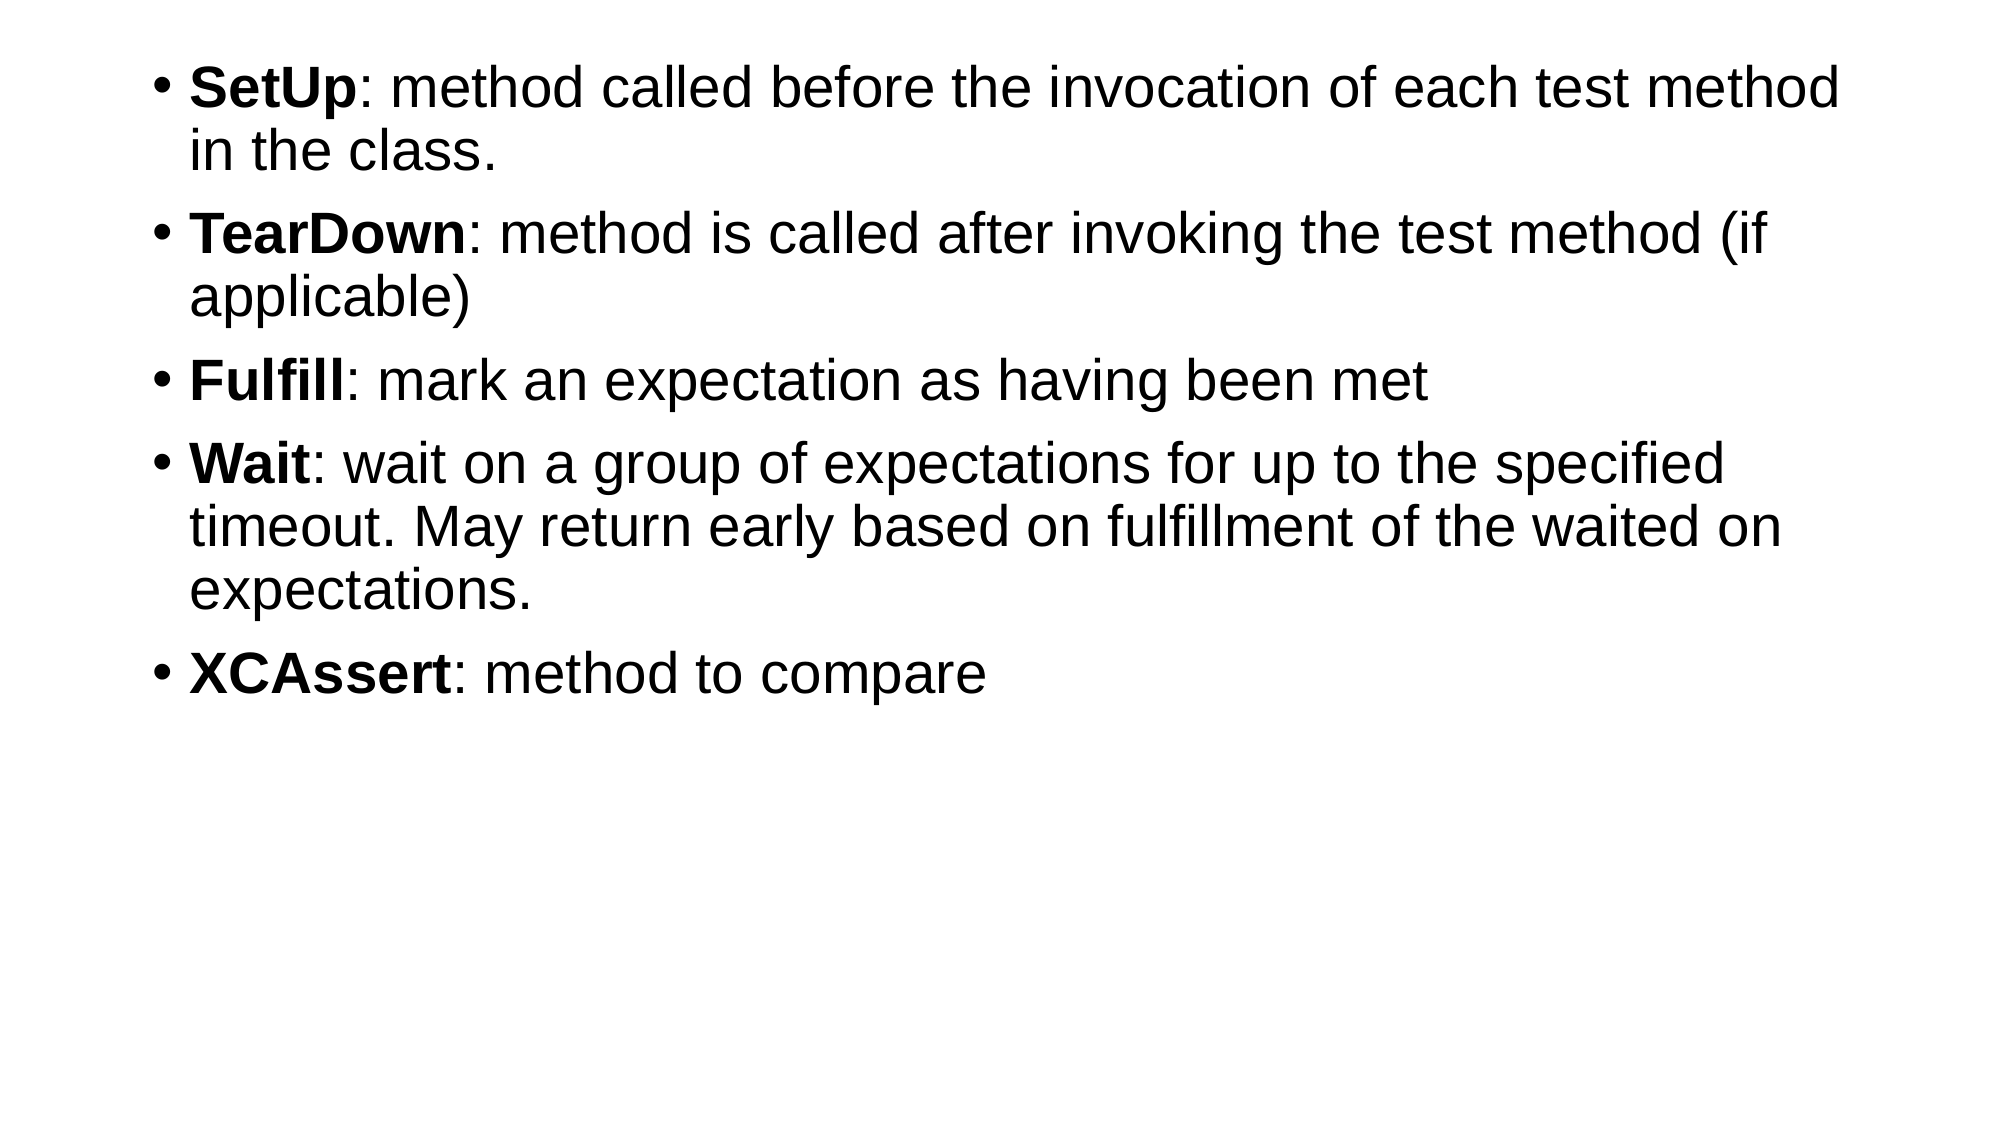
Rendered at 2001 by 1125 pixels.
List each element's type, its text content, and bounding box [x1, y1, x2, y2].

list SetUp: method called before the invocation of each test method in the class. TearDown: method is called after invoking the test method (if applicable) Fulfill: mark an expectation as having been met Wait: wait on a group of expectations for up to the specified timeout. May return early based on fulfillment of the waited on expectations. XCAssert: method to compare [137, 49, 1863, 1014]
